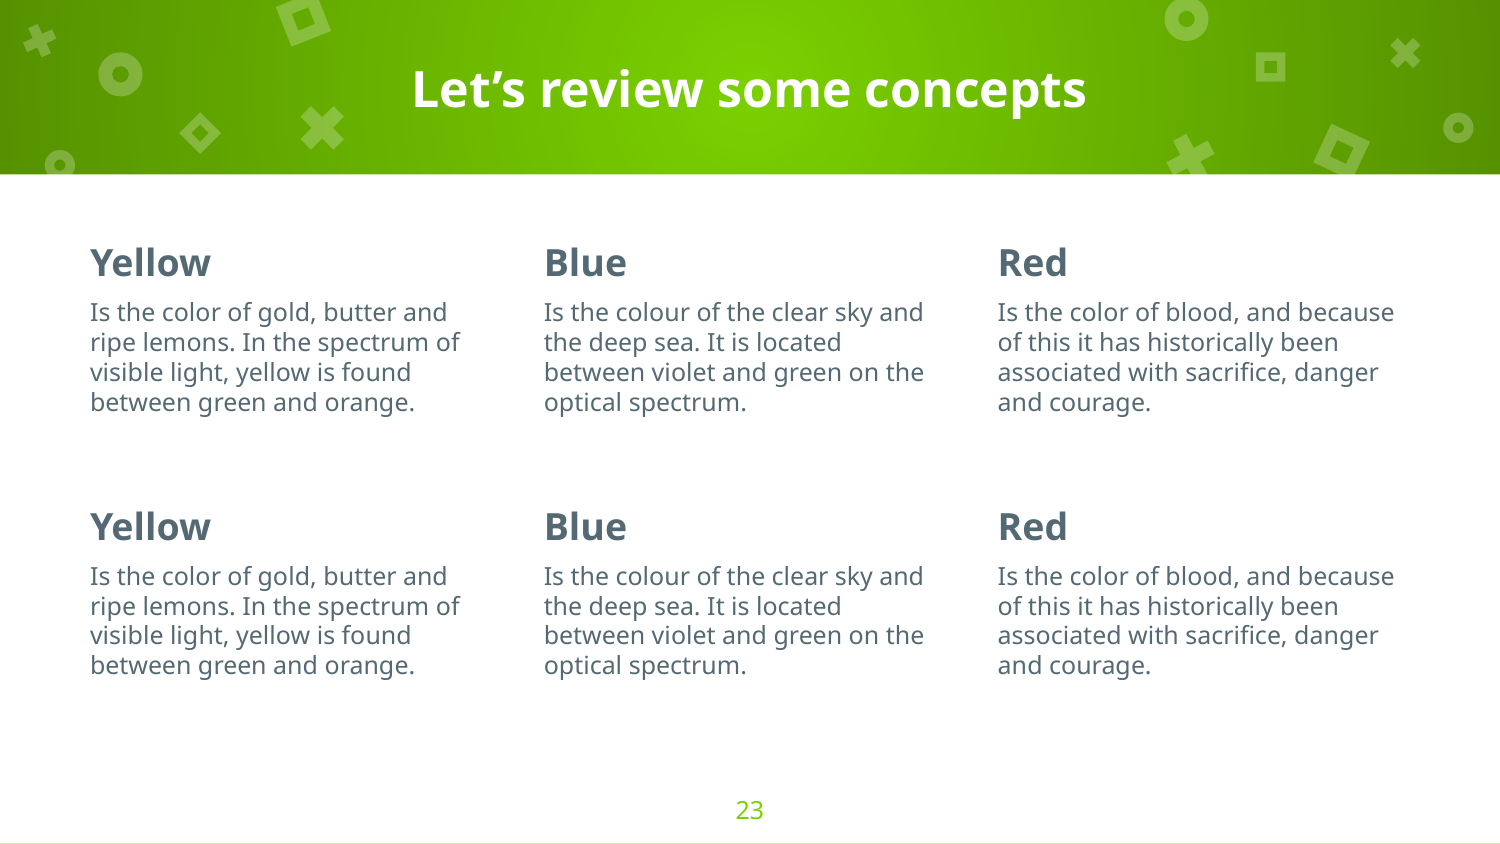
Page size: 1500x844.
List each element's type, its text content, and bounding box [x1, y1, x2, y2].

list Blue Is the colour of the clear sky and the deep sea. It is located between violet and green on the optical spectrum. [528, 487, 961, 702]
list Red Is the color of blood, and because of this it has historically been associated with sacrifice, danger and courage. [982, 487, 1415, 702]
list Blue Is the colour of the clear sky and the deep sea. It is located between violet and green on the optical spectrum. [528, 223, 961, 476]
list Yellow Is the color of gold, butter and ripe lemons. In the spectrum of visible light, yellow is found between green and orange. [75, 487, 507, 702]
slide_number 23 [705, 779, 795, 844]
list Red Is the color of blood, and because of this it has historically been associated with sacrifice, danger and courage. [982, 223, 1415, 476]
title Let’s review some concepts [75, 0, 1425, 175]
list Yellow Is the color of gold, butter and ripe lemons. In the spectrum of visible light, yellow is found between green and orange. [75, 223, 507, 476]
